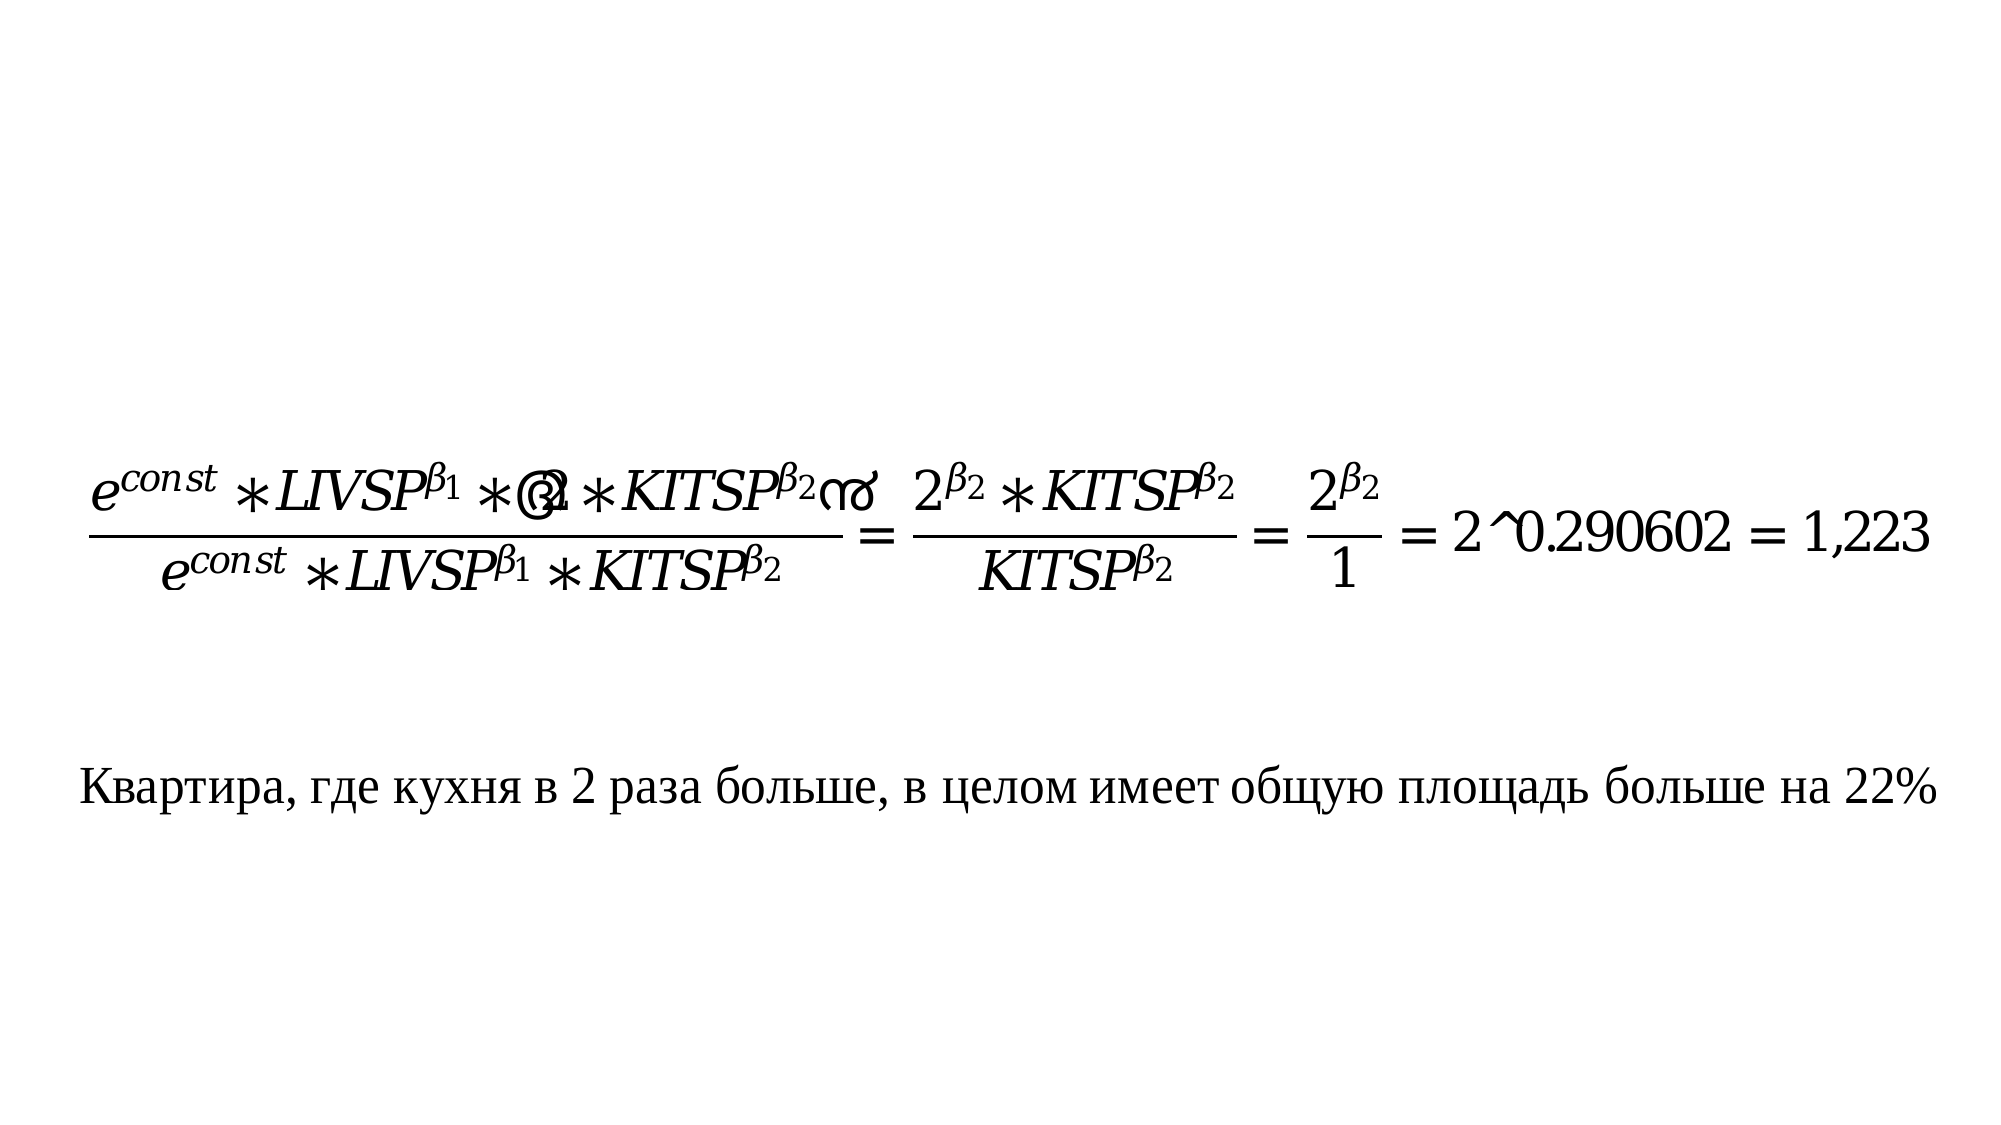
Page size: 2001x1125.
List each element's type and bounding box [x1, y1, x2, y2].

picture [0, 452, 2000, 590]
picture [79, 752, 2000, 815]
